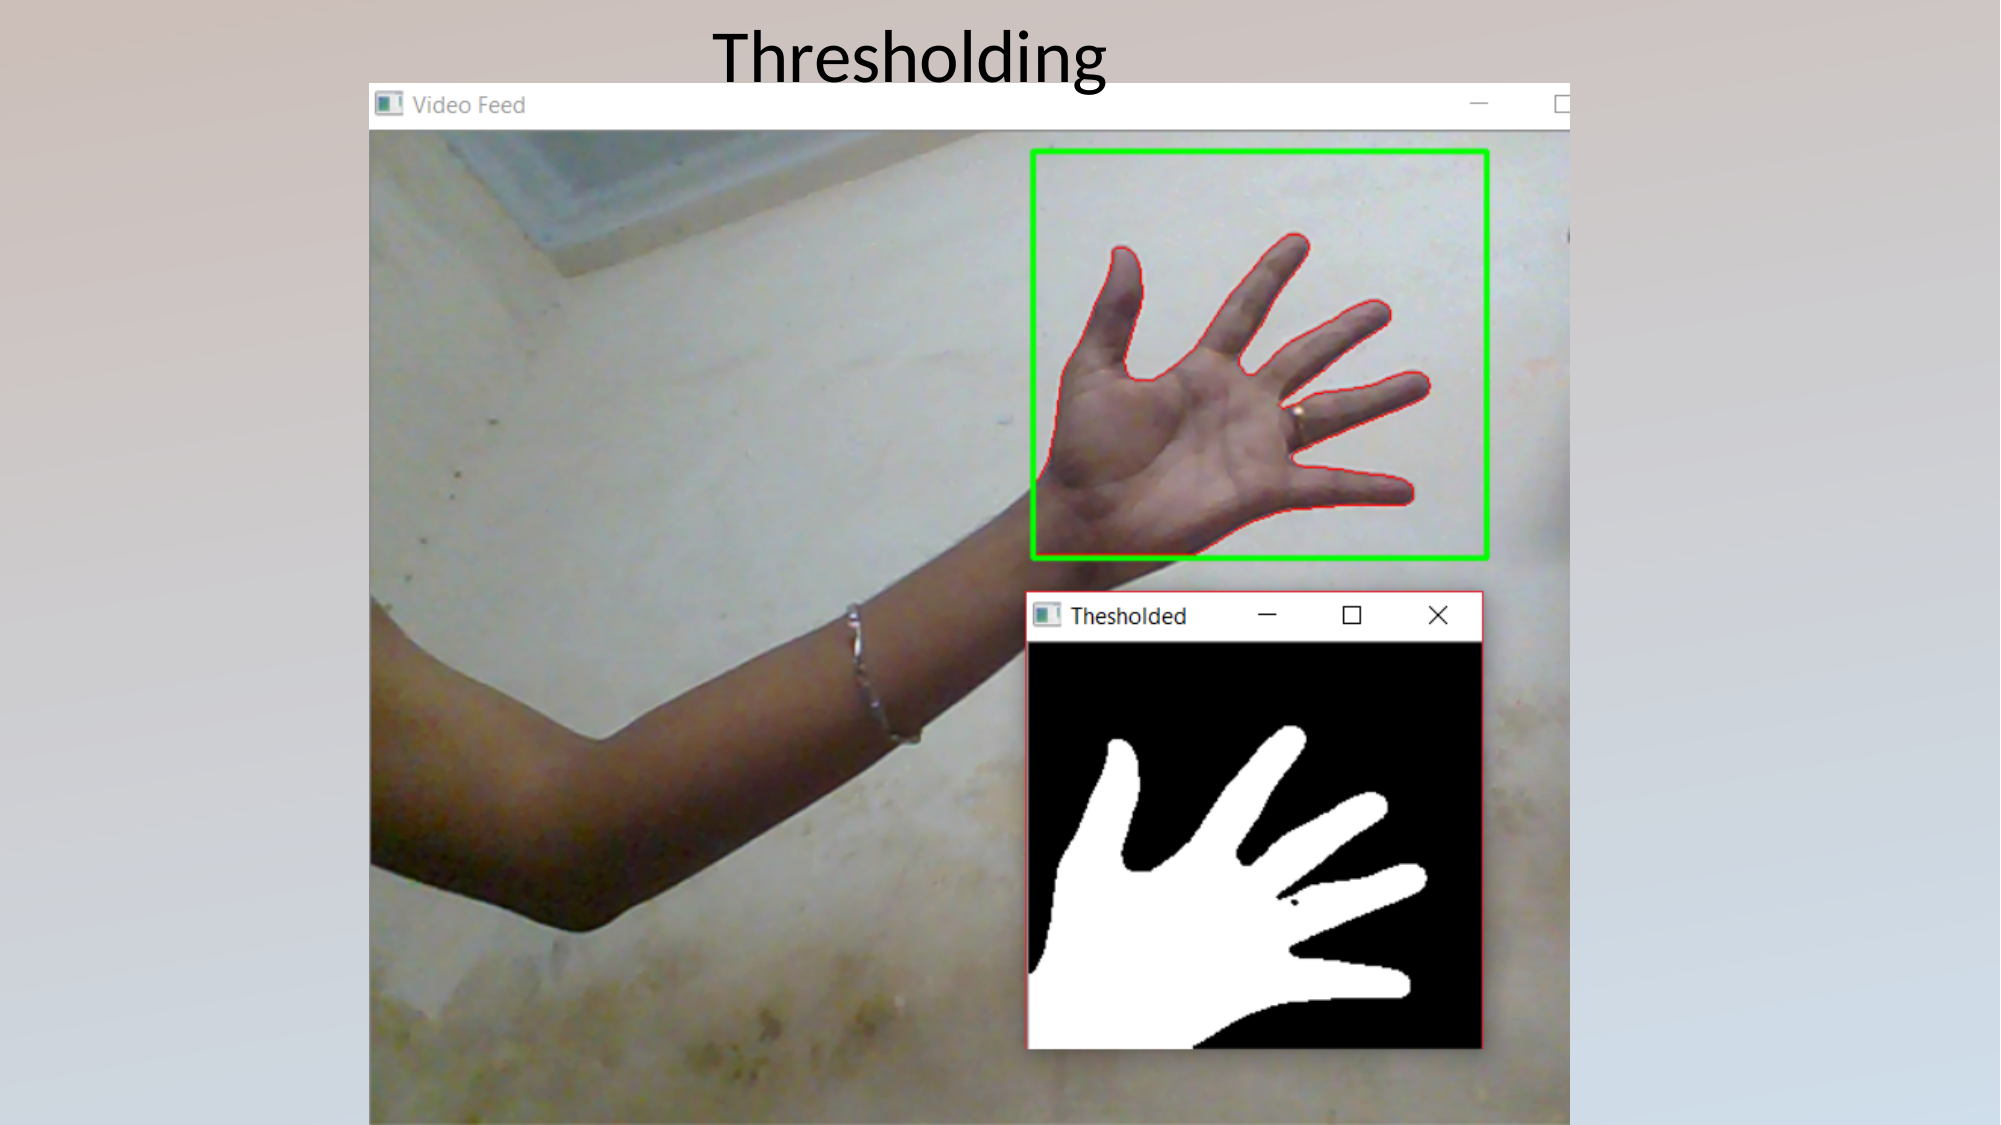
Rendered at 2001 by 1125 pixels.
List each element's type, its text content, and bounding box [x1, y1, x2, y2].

picture [369, 83, 1570, 1125]
text_box Thresholding [698, 0, 1302, 84]
